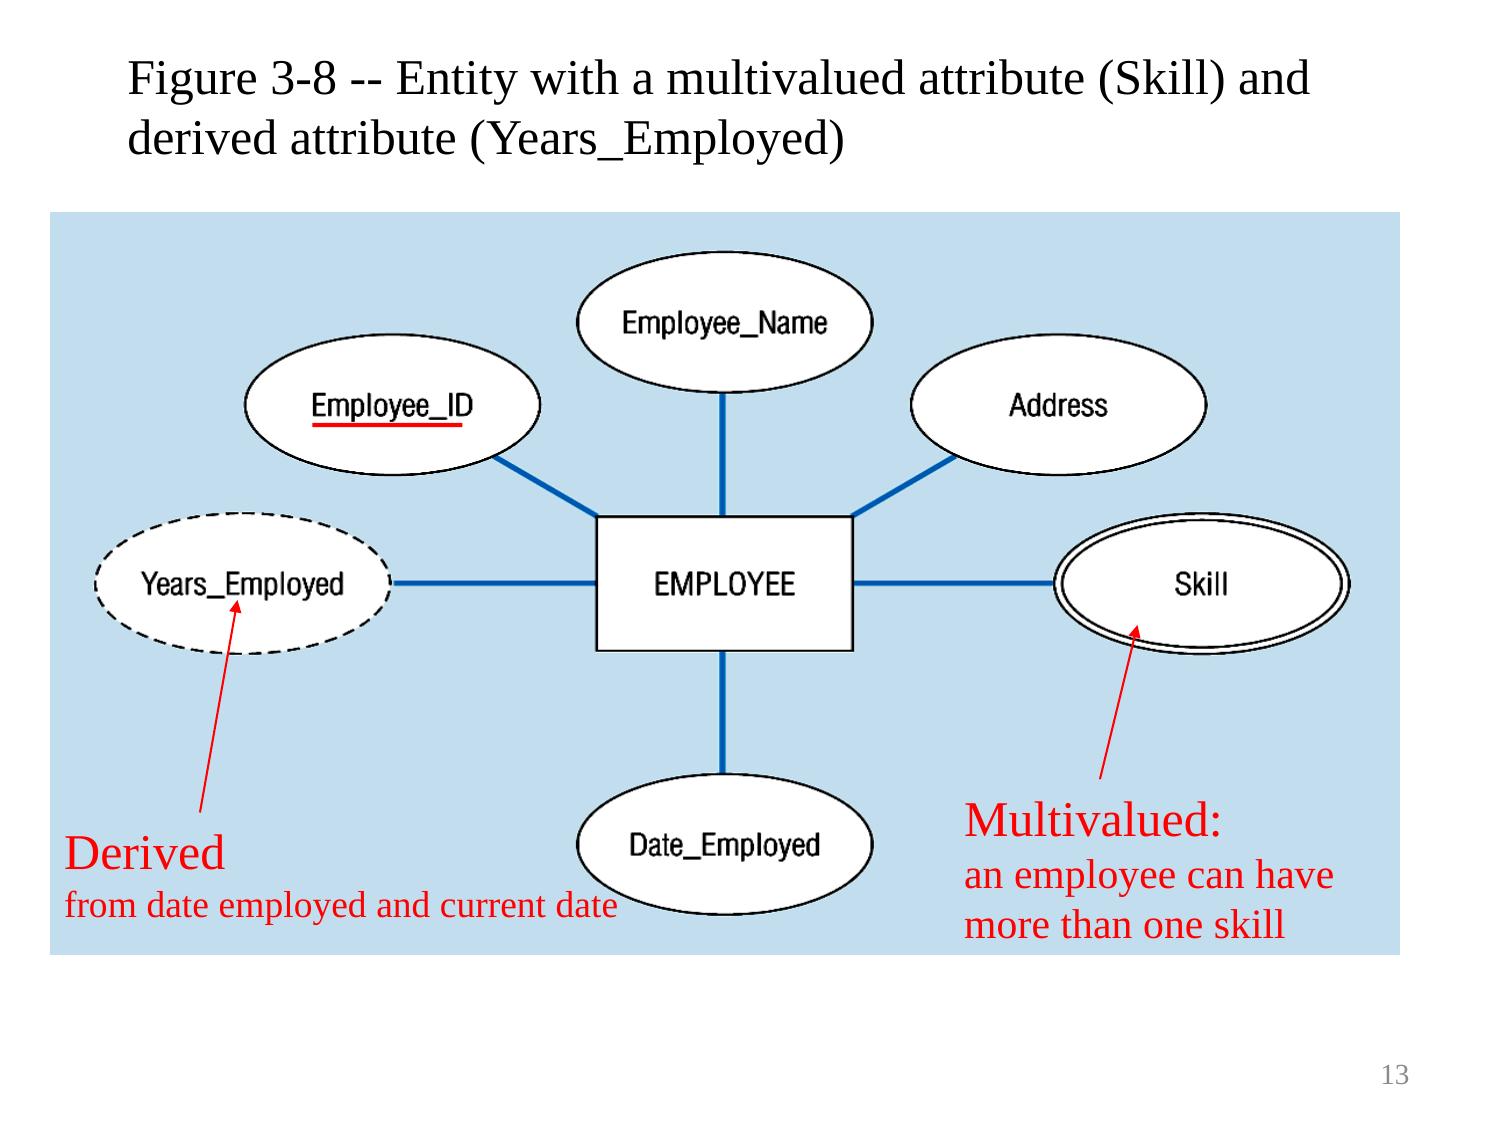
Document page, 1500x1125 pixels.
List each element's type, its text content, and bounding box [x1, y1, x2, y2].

text_box Figure 3-8 -- Entity with a multivalued attribute (Skill) and derived attribute (Years_Employed) [112, 37, 1400, 172]
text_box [49, 599, 634, 933]
picture [49, 212, 1401, 955]
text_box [949, 624, 1360, 955]
slide_number 13 [1074, 1042, 1425, 1103]
